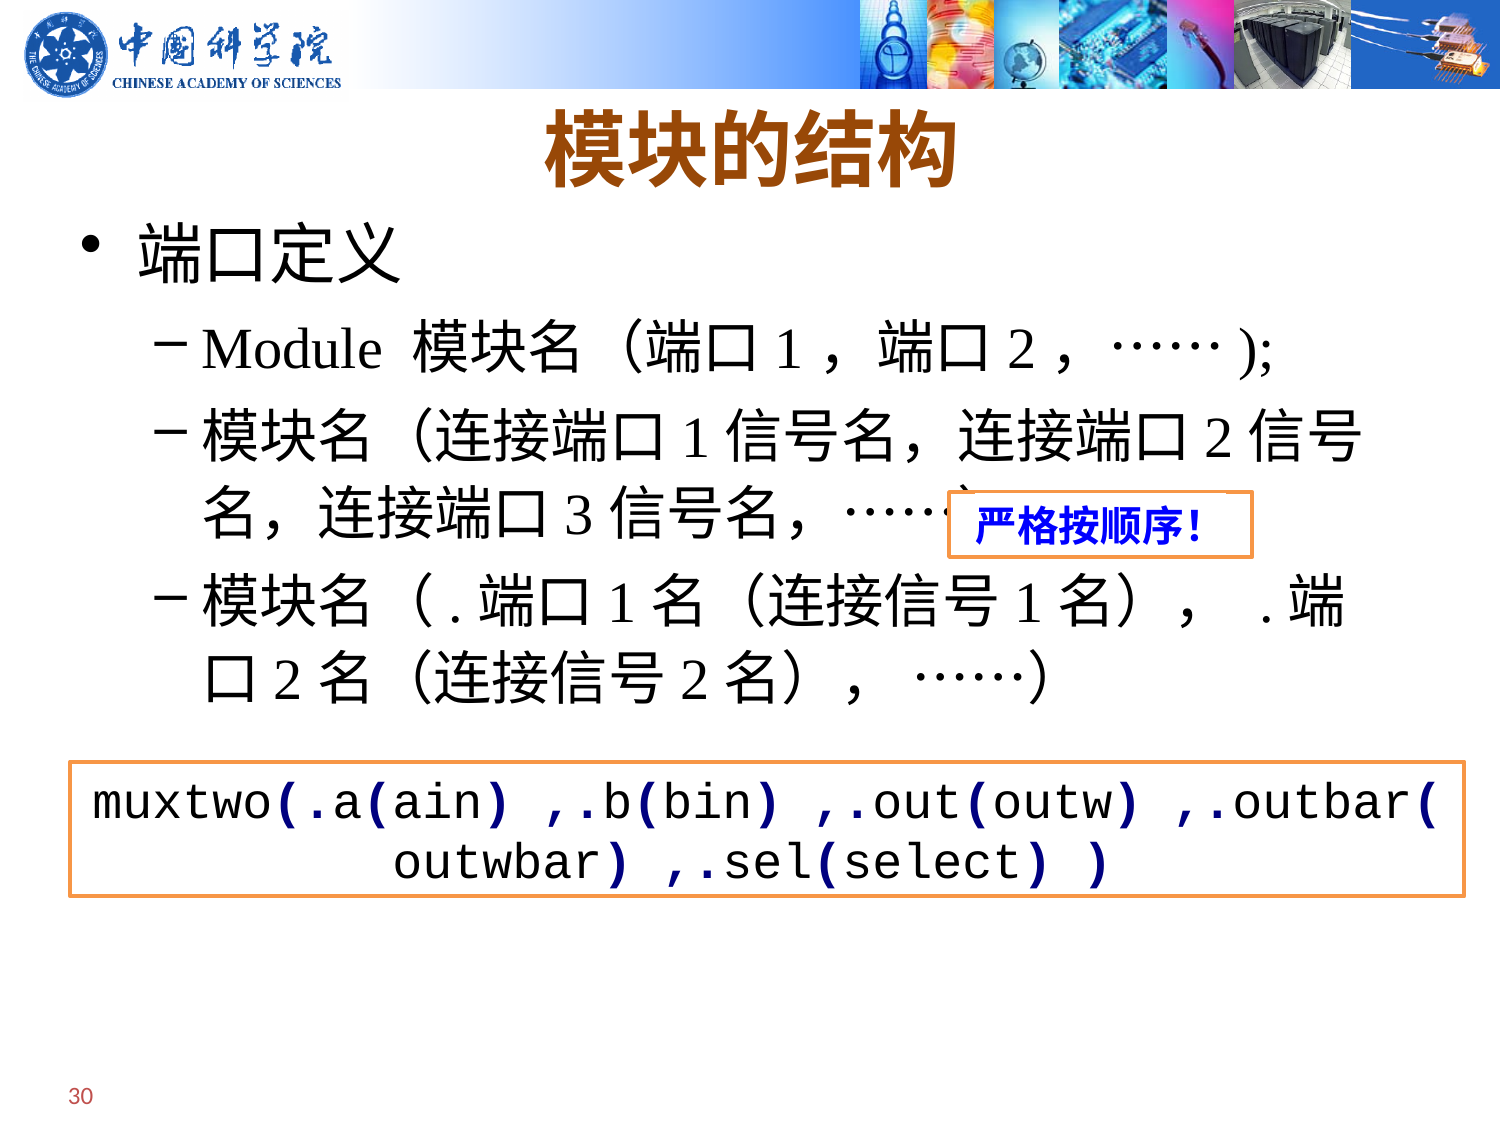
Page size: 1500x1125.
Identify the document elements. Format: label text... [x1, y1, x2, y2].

title 模块的结构 [76, 90, 1427, 220]
picture [23, 10, 349, 102]
text_box 严格按顺序！ [947, 490, 1254, 559]
list 端口定义 Module 模块名（端口1，端口2，……); 模块名（连接端口1信号名，连接端口2信号名，连接端口3信号名，……） 模块名（.端口1名（连接信号1名）， .端口2名（连接信号2名）， ……） [64, 196, 1415, 946]
text_box muxtwo(.a(ain) ,.b(bin) ,.out(outw) ,.outbar(outwbar) ,.sel(select) ) [68, 760, 1466, 898]
picture [860, 0, 1500, 89]
